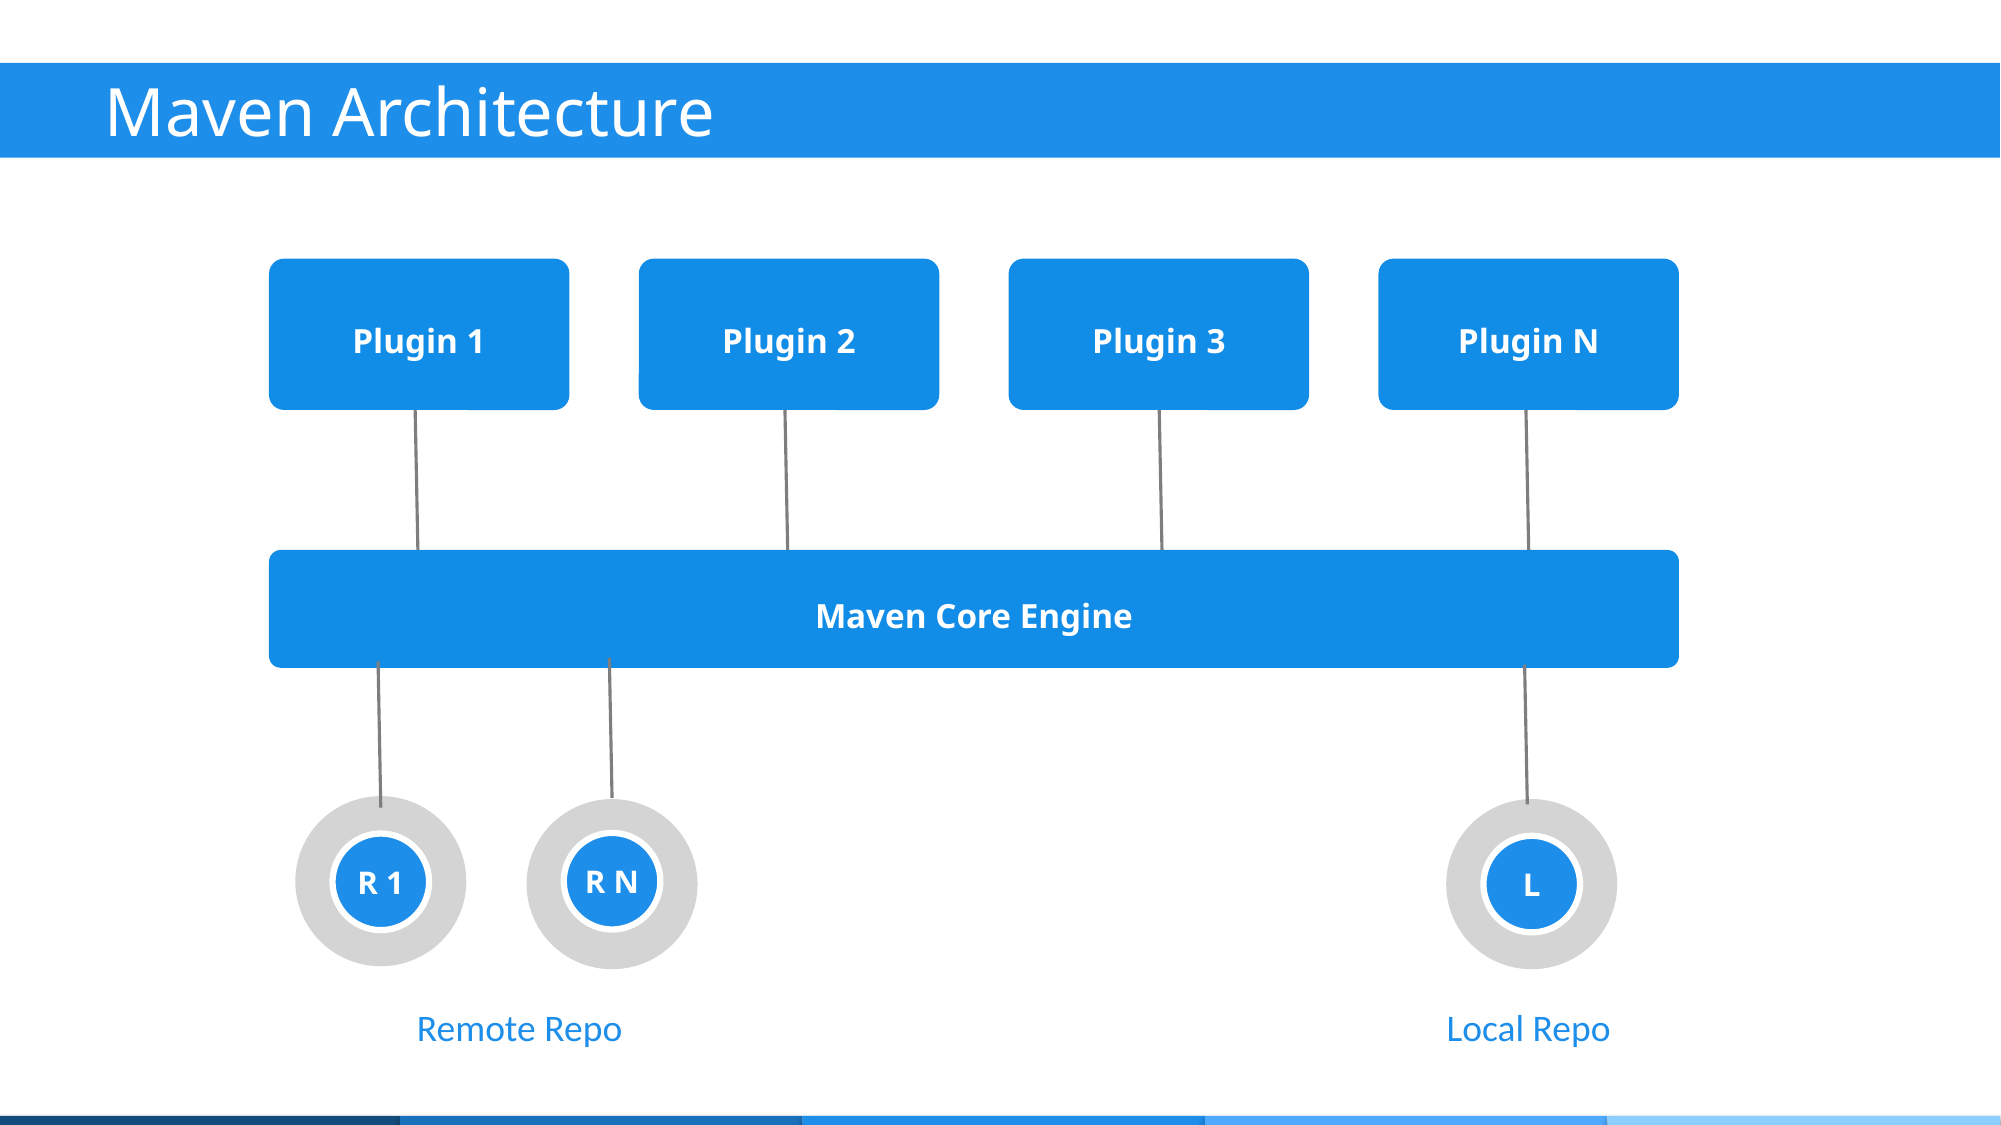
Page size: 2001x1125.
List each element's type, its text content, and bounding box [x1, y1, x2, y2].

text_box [414, 409, 419, 551]
text_box R 1 [330, 831, 432, 933]
text_box R N [561, 830, 663, 932]
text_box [1524, 664, 1528, 805]
text_box [1467, 819, 1597, 949]
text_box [1158, 409, 1163, 551]
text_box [609, 657, 613, 799]
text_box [1525, 409, 1529, 551]
text_box [316, 816, 446, 946]
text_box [784, 409, 788, 551]
text_box L [1481, 833, 1583, 935]
text_box Plugin 3 [1008, 258, 1310, 411]
text_box Maven Core Engine [268, 549, 1679, 668]
text_box Local Repo [1431, 996, 1626, 1057]
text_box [377, 661, 381, 808]
text_box [547, 819, 677, 949]
text_box Plugin N [1378, 258, 1679, 411]
text_box Plugin 1 [268, 258, 570, 411]
text_box Remote Repo [402, 996, 638, 1057]
text_box Plugin 2 [638, 258, 940, 411]
text_box Maven Architecture [0, 62, 2000, 158]
